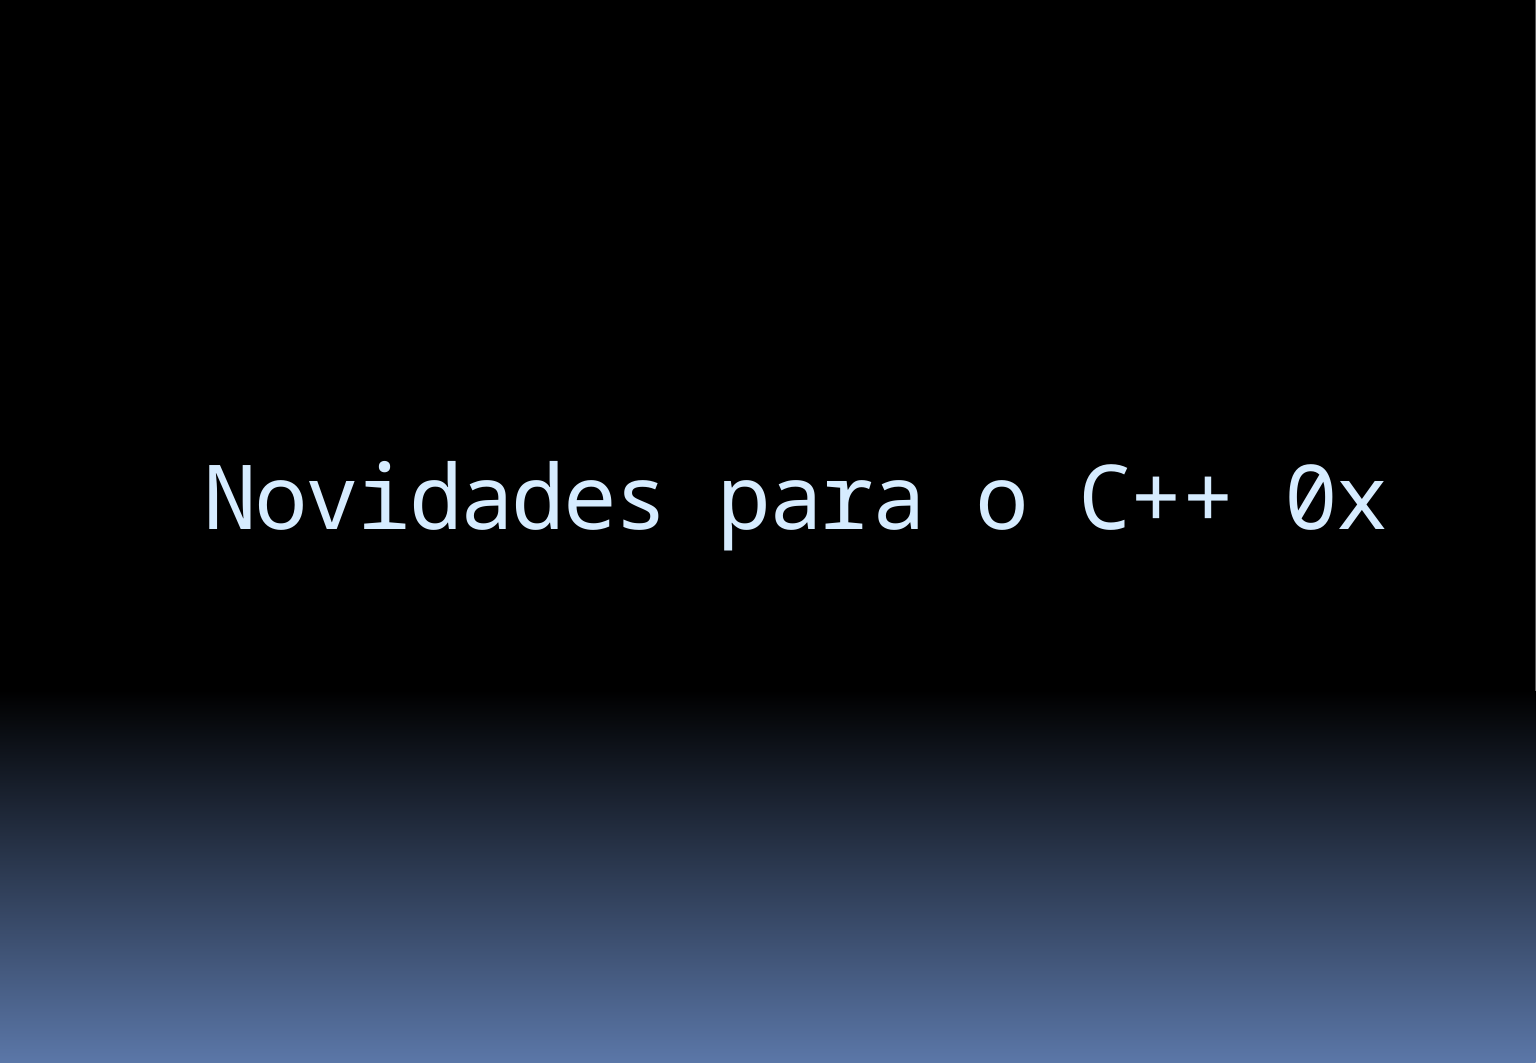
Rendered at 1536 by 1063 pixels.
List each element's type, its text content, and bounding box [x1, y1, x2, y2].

title Novidades para o C++ 0x [143, 431, 1450, 574]
